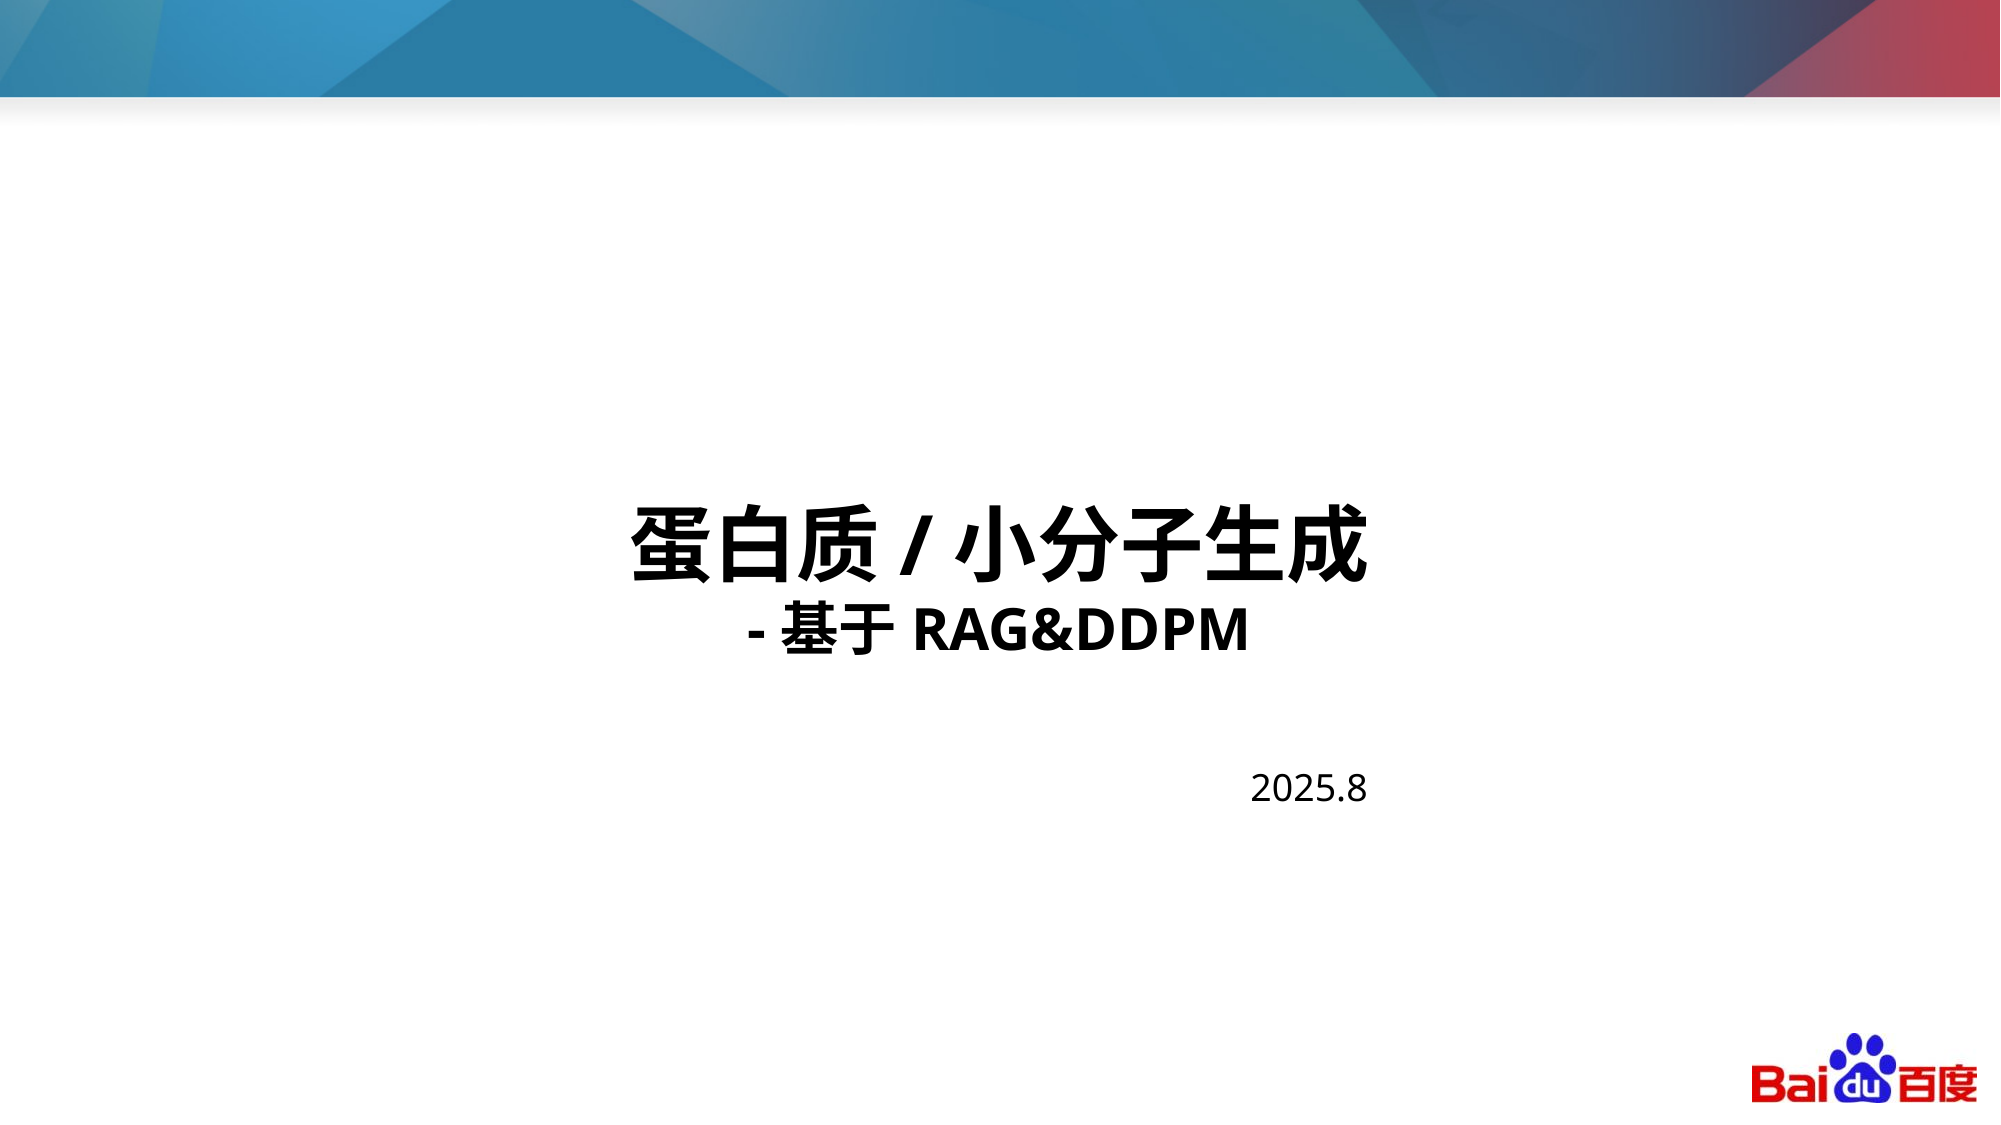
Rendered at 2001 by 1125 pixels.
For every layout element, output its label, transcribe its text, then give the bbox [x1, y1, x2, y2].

picture [1752, 1033, 1977, 1103]
text_box 蛋白质/小分子生成 -基于RAG&DDPM [147, 485, 1853, 710]
text_box 2025.8 [1235, 757, 1383, 817]
picture [0, 0, 2000, 141]
